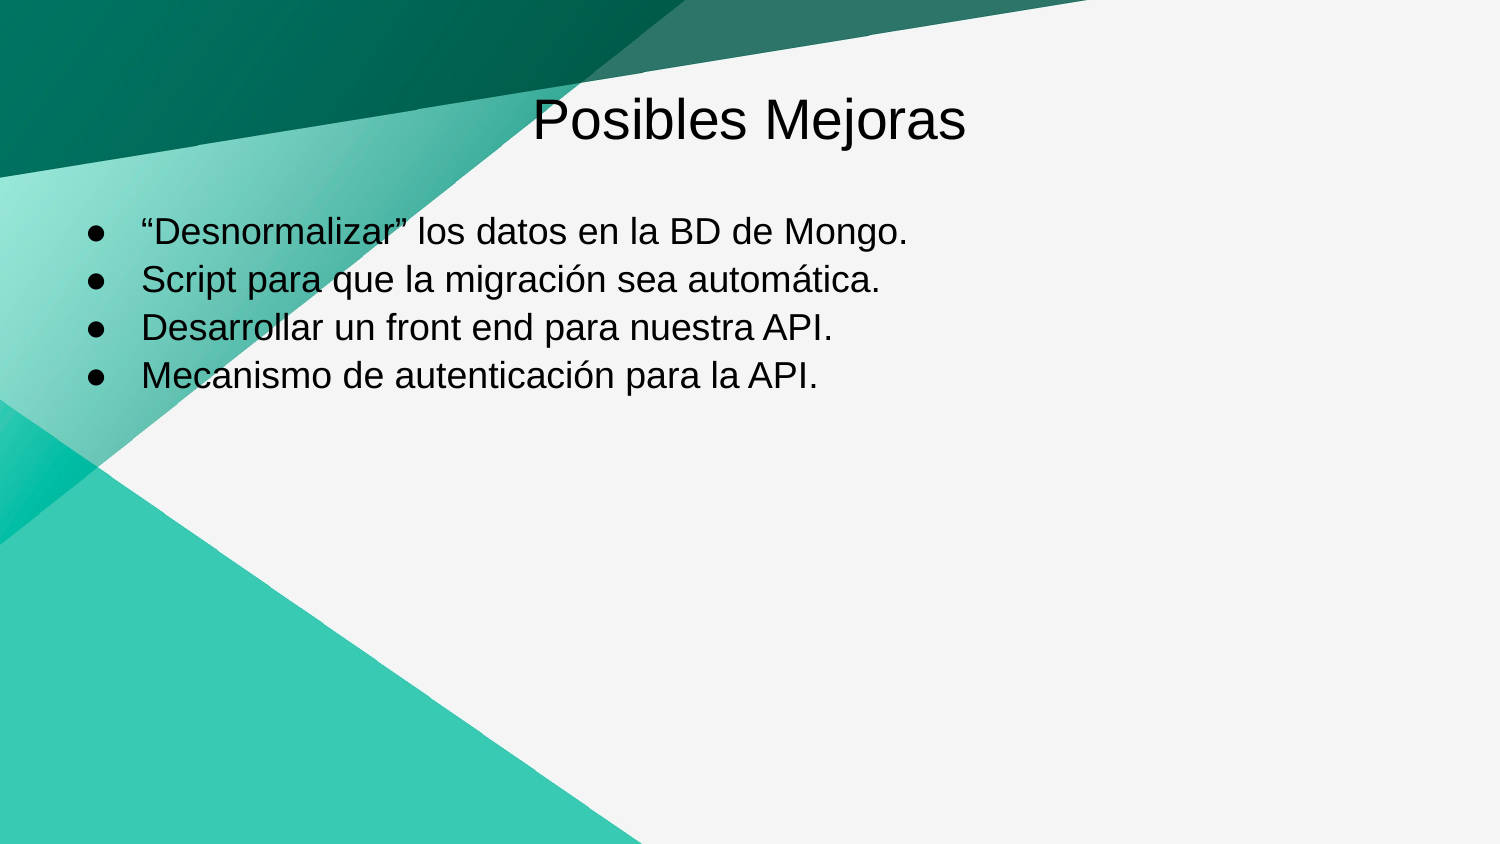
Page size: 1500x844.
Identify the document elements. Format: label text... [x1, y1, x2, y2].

title Posibles Mejoras [51, 72, 1449, 167]
list “Desnormalizar” los datos en la BD de Mongo. Script para que la migración sea automática. Desarrollar un front end para nuestra API. Mecanismo de autenticación para la API. [51, 189, 1449, 750]
picture [0, 0, 1500, 844]
